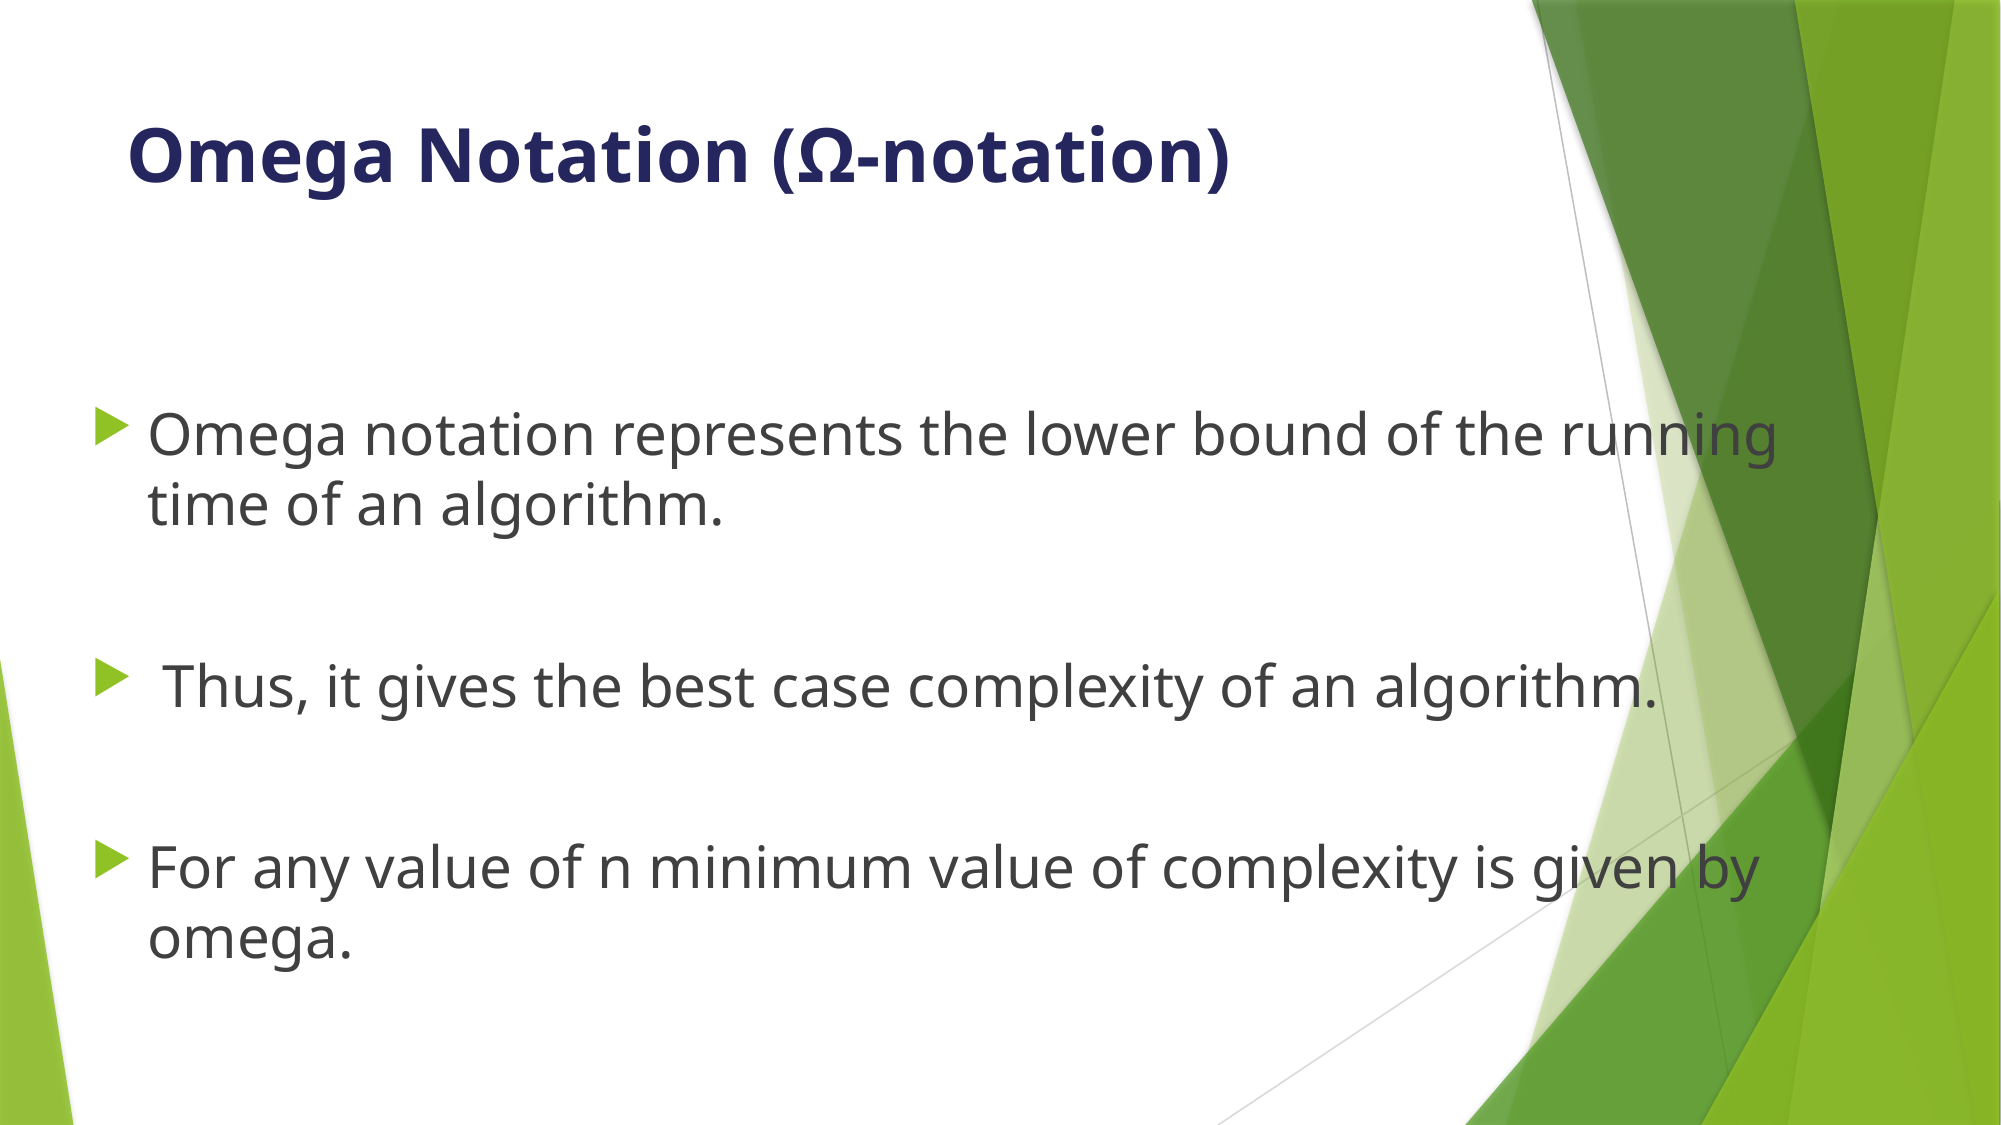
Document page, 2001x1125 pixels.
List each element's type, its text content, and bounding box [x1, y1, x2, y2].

title Omega Notation (Ω-notation) [111, 99, 1522, 317]
list Omega notation represents the lower bound of the running time of an algorithm. Thus, it gives the best case complexity of an algorithm. For any value of n minimum value of complexity is given by omega. [76, 389, 1870, 1027]
